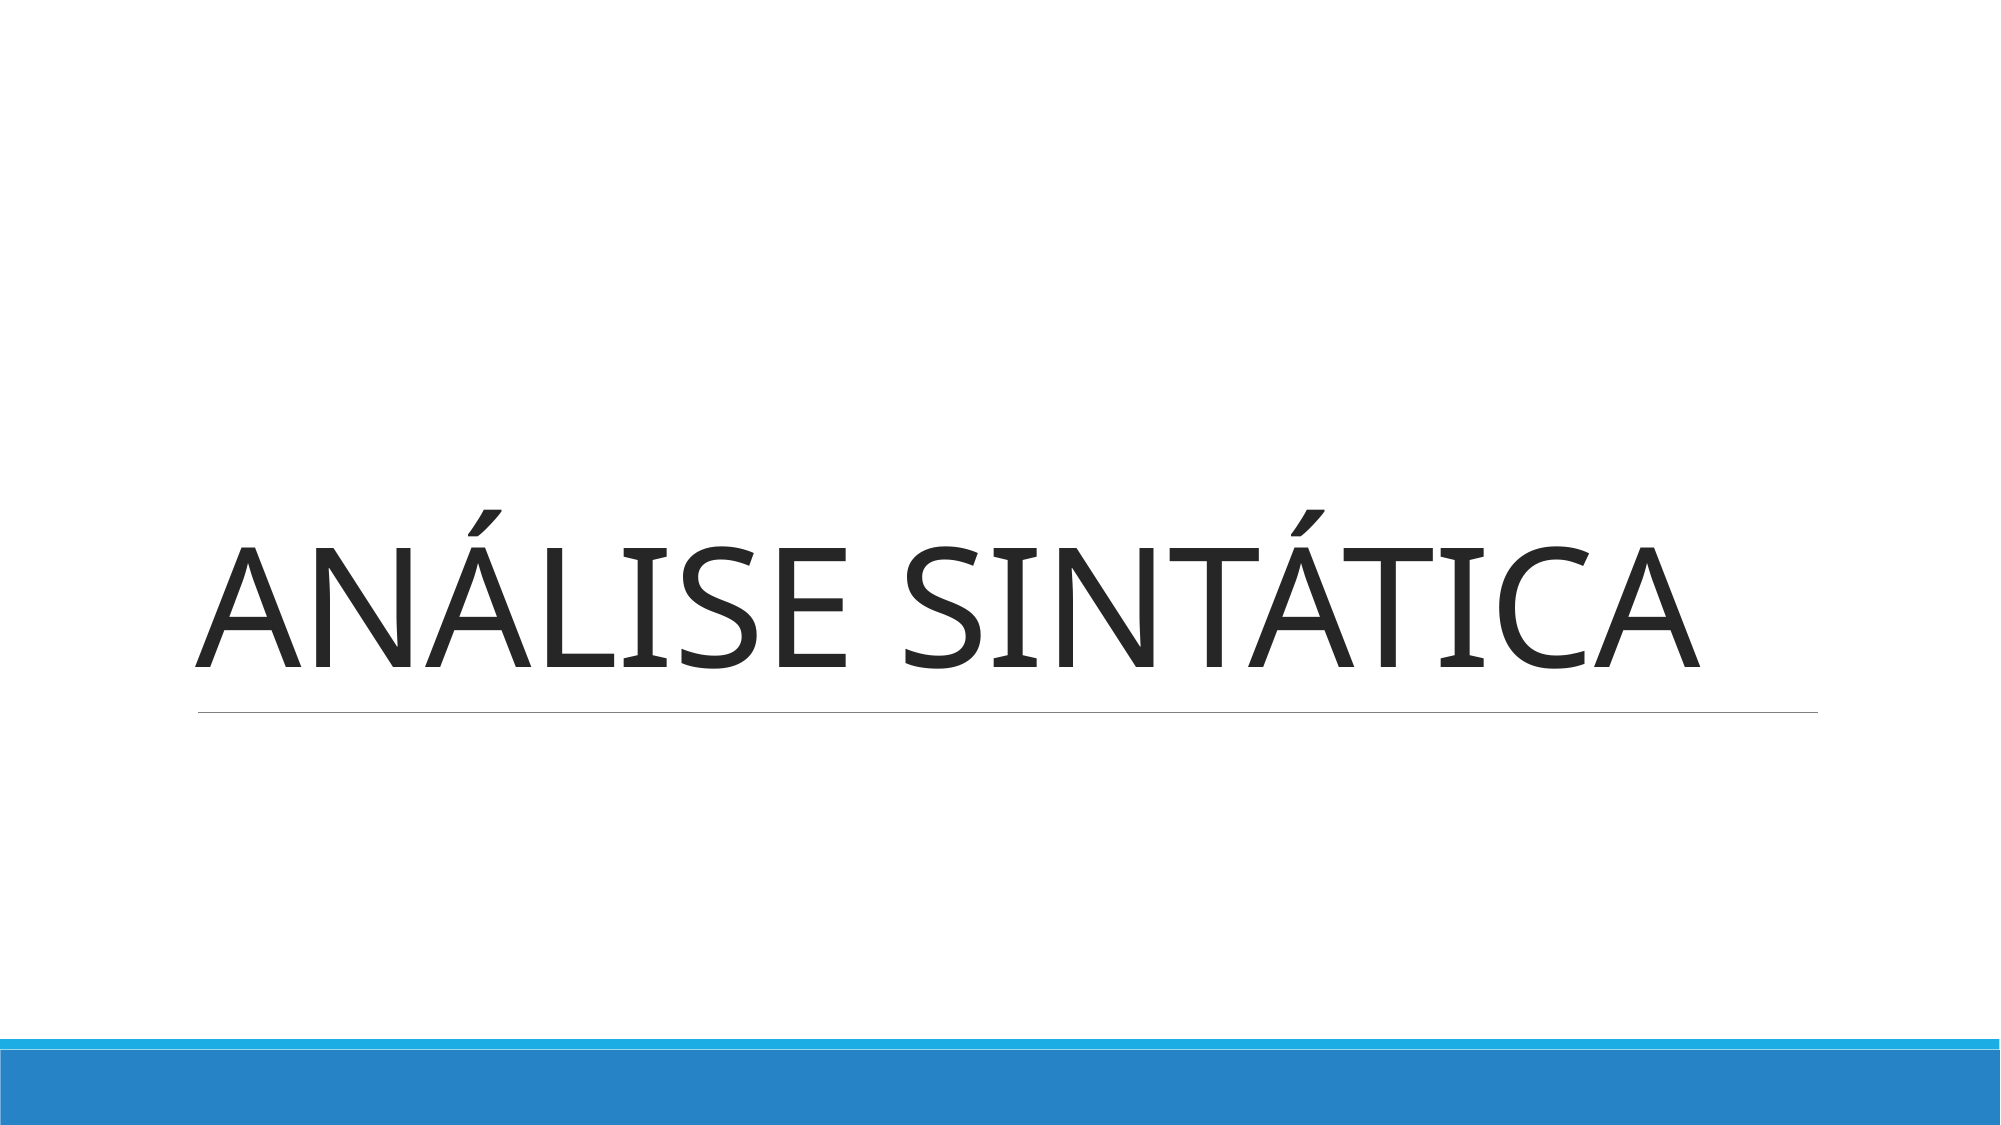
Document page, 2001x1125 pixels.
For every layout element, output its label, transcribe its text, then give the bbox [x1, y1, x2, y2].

title ANÁLISE SINTÁTICA [180, 124, 1830, 710]
